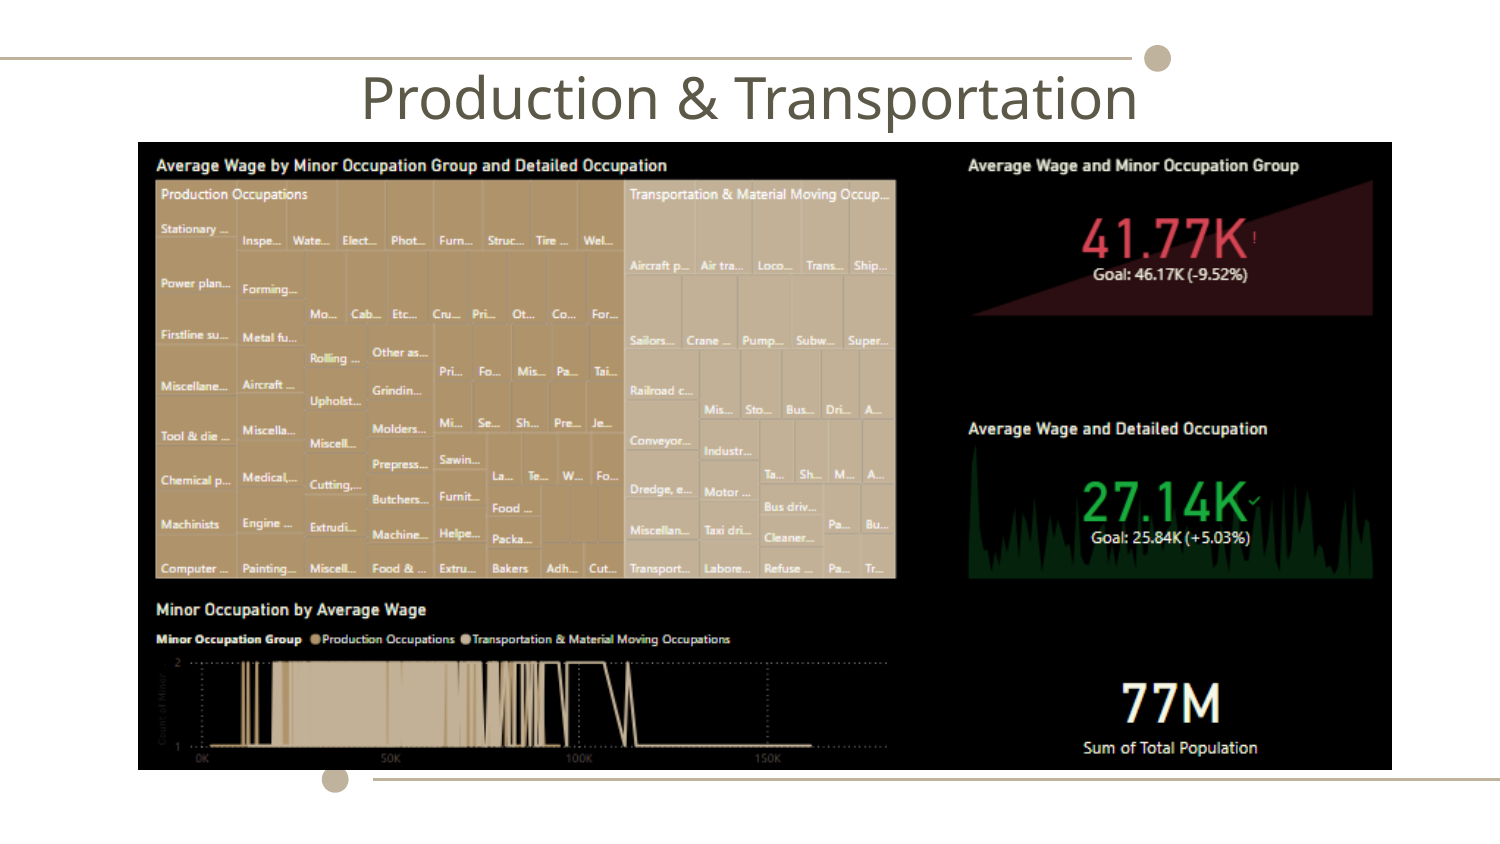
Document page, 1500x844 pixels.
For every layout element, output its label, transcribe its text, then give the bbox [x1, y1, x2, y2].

title Production & Transportation [118, 48, 1382, 143]
picture [137, 142, 1393, 770]
